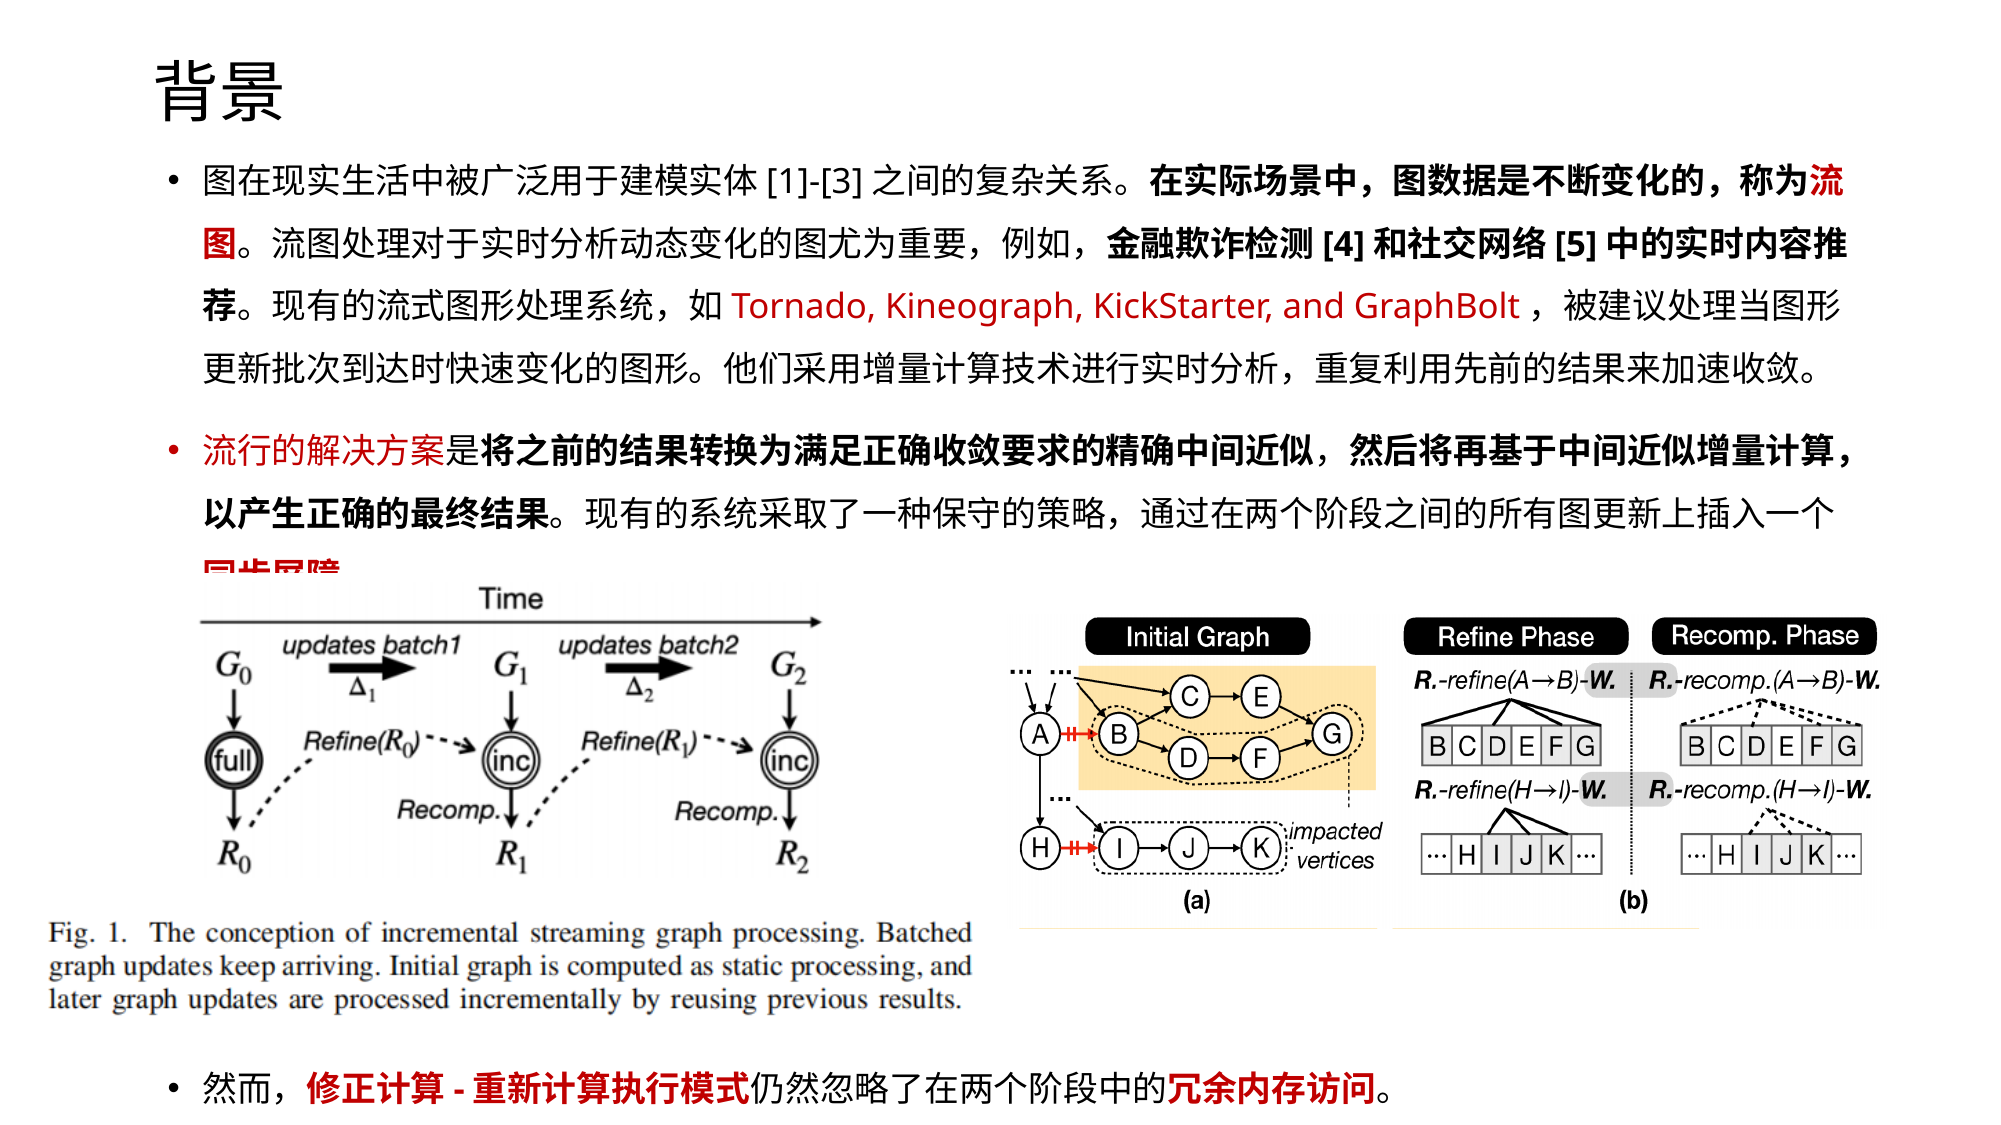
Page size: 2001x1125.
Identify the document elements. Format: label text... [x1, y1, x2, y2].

list 图在现实生活中被广泛用于建模实体[1]-[3]之间的复杂关系。在实际场景中，图数据是不断变化的，称为流图。流图处理对于实时分析动态变化的图尤为重要，例如，金融欺诈检测[4]和社交网络[5]中的实时内容推荐。现有的流式图形处理系统，如Tornado, Kineograph, KickStarter, and GraphBolt，被建议处理当图形更新批次到达时快速变化的图形。他们采用增量计算技术进行实时分析，重复利用先前的结果来加速收敛。 流行的解决方案是将之前的结果转换为满足正确收敛要求的精确中间近似，然后将再基于中间近似增量计算，以产生正确的最终结果。现有的系统采取了一种保守的策略，通过在两个阶段之间的所有图更新上插入一个同步屏障。 然而，修正计算-重新计算执行模式仍然忽略了在两个阶段中的冗余内存访问。 [152, 129, 1878, 605]
title 背景 [137, 29, 1863, 161]
picture [35, 573, 1904, 1018]
list 图在现实生活中被广泛用于建模实体[1]-[3]之间的复杂关系。在实际场景中，图数据是不断变化的，称为流图。流图处理对于实时分析动态变化的图尤为重要，例如，金融欺诈检测[4]和社交网络[5]中的实时内容推荐。现有的流式图形处理系统，如Tornado, Kineograph, KickStarter, and GraphBolt，被建议处理当图形更新批次到达时快速变化的图形。他们采用增量计算技术进行实时分析，重复利用先前的结果来加速收敛。 流行的解决方案是将之前的结果转换为满足正确收敛要求的精确中间近似，然后将再基于中间近似增量计算，以产生正确的最终结果。现有的系统采取了一种保守的策略，通过在两个阶段之间的所有图更新上插入一个同步屏障。 然而，修正计算-重新计算执行模式仍然忽略了在两个阶段中的冗余内存访问。 [152, 929, 1878, 1125]
